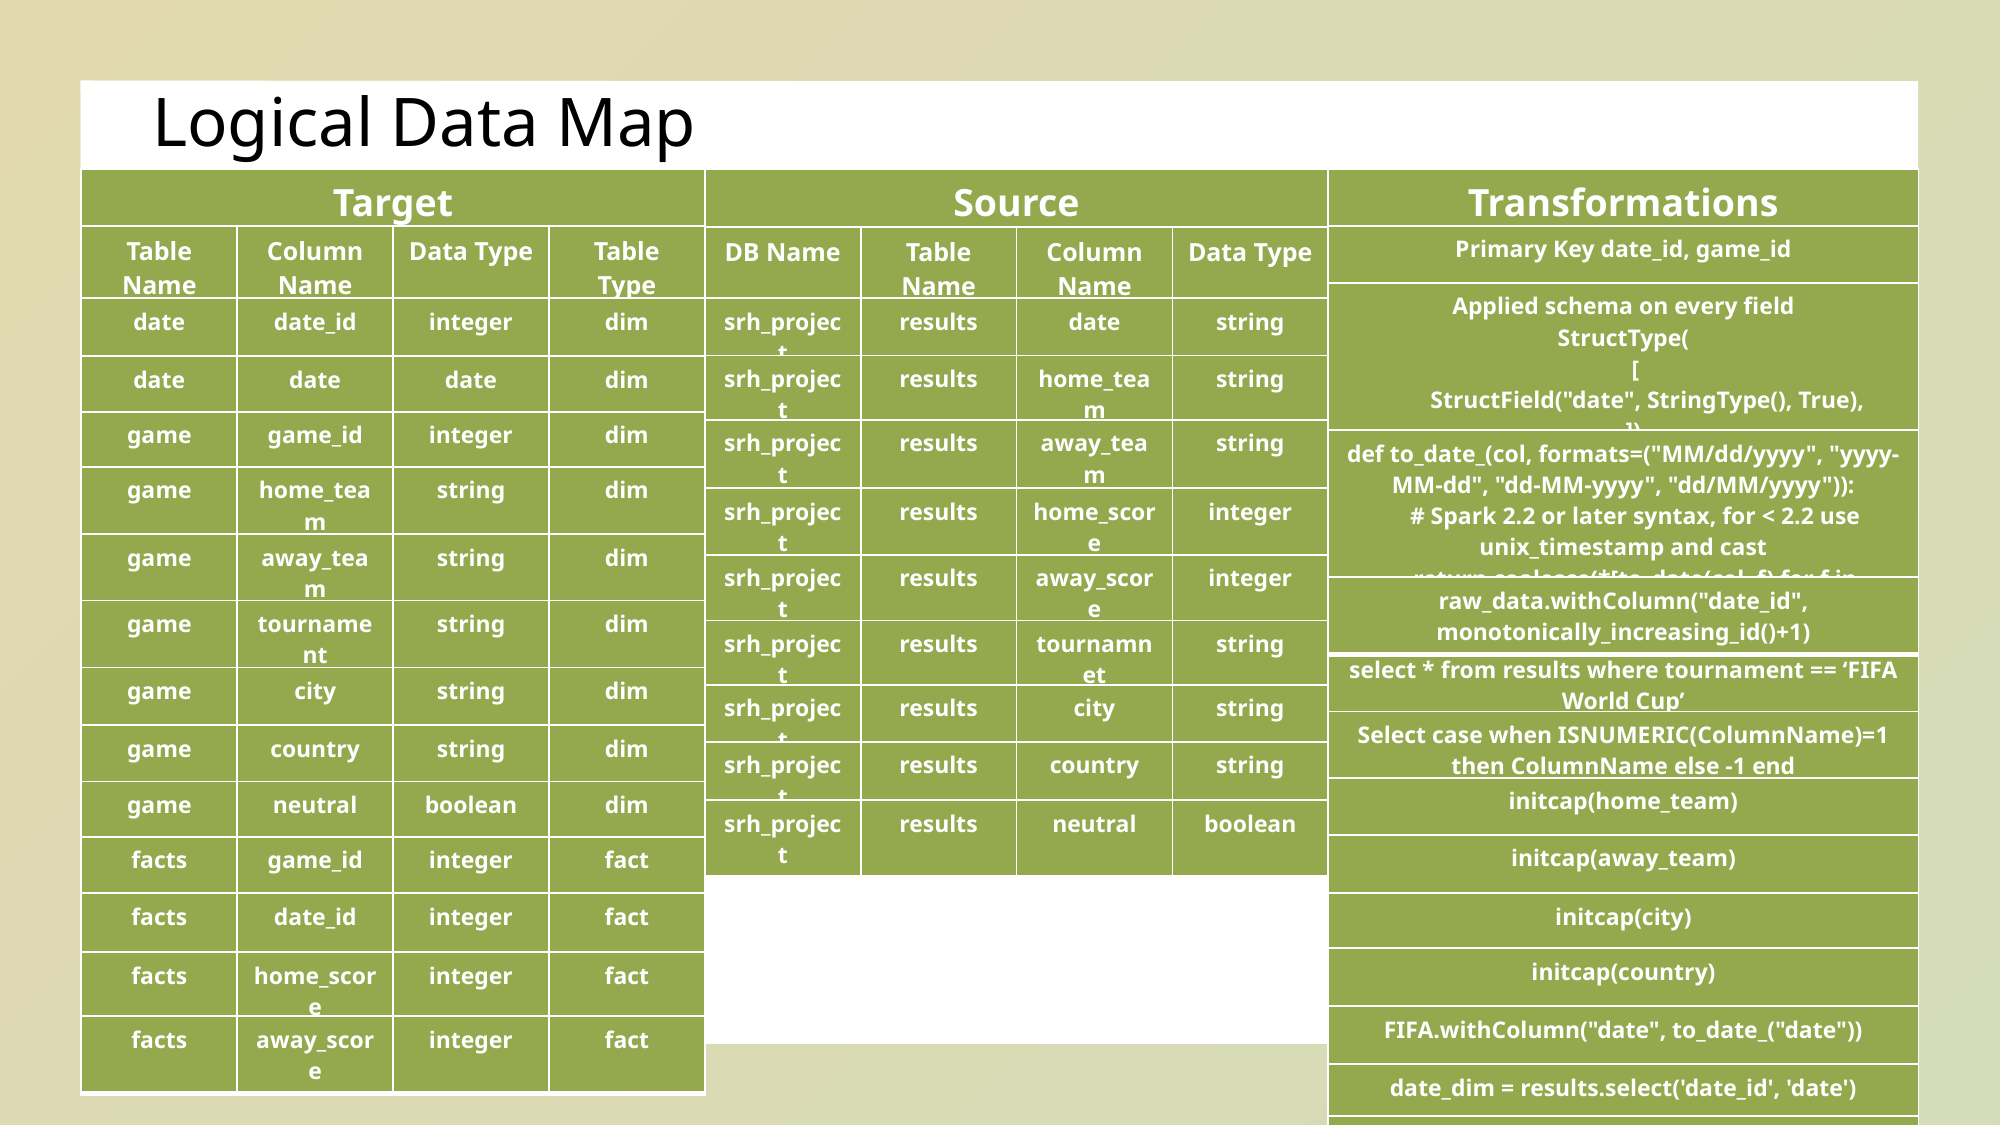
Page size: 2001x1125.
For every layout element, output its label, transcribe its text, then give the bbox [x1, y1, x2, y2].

table_header results [862, 621, 1016, 684]
table_header integer [394, 299, 548, 355]
table_header away_score [1017, 556, 1172, 620]
table_header srh_project [706, 621, 860, 684]
table_header boolean [394, 782, 548, 836]
table_header integer [394, 413, 548, 466]
table_header facts [82, 953, 236, 1015]
table_header Target [82, 170, 704, 225]
title Logical Data Map [137, 81, 1863, 168]
table_header string [1173, 743, 1327, 799]
table_header integer [394, 1017, 548, 1091]
table_header initcap(country) [1329, 949, 1918, 1005]
table_header Select case when ISNUMERIC(ColumnName)=1 then ColumnName else -1 end [1329, 712, 1918, 777]
table_header FIFA.withColumn("date", to_date_("date")) [1329, 1007, 1918, 1063]
table_header string [1173, 356, 1327, 419]
table_header home_score [238, 953, 392, 1015]
table_header string [1173, 621, 1327, 684]
table_header team_loc_dim = results.select('game_id', 'home_team', 'away_team', 'tournament', 'city', 'country', 'neutral') [1329, 1117, 1918, 1125]
table_header facts [82, 838, 236, 892]
table_header dim [550, 468, 704, 533]
table_header dim [550, 601, 704, 667]
table_header Column Name [1017, 228, 1172, 297]
table_header results [862, 743, 1016, 799]
table_header away_team [1017, 421, 1172, 487]
table_header date [1017, 299, 1172, 355]
table_header game [82, 726, 236, 781]
table_header initcap(city) [1329, 894, 1918, 947]
table_header integer [394, 838, 548, 892]
table_header DB Name [706, 228, 860, 297]
table_header fact [550, 1017, 704, 1091]
table_header integer [394, 953, 548, 1015]
table_header Column Name [238, 227, 392, 297]
table_header dim [550, 535, 704, 600]
table_header city [238, 668, 392, 724]
table_header string [394, 726, 548, 781]
table_header neutral [238, 782, 392, 836]
table_header string [1173, 299, 1327, 355]
table_header Table Name [82, 227, 236, 297]
table_header country [1017, 743, 1172, 799]
table_header results [862, 421, 1016, 487]
table_header srh_project [706, 421, 860, 487]
table_header country [238, 726, 392, 781]
table_header results [862, 801, 1016, 875]
table_header home_score [1017, 489, 1172, 554]
table_header dim [550, 413, 704, 466]
table_header string [394, 668, 548, 724]
table_header results [862, 686, 1016, 741]
table_header date [238, 357, 392, 411]
table_header string [394, 468, 548, 533]
table_header string [394, 535, 548, 600]
table_header results [862, 489, 1016, 554]
table_header srh_project [706, 356, 860, 419]
table_header neutral [1017, 801, 1172, 875]
table_header dim [550, 357, 704, 411]
table_header Table Name [862, 228, 1016, 297]
table_header away_score [238, 1017, 392, 1091]
table_header Data Type [1173, 228, 1327, 297]
table_header integer [1173, 489, 1327, 554]
table_header def to_date_(col, formats=("MM/dd/yyyy", "yyyy-MM-dd", "dd-MM-yyyy", "dd/MM/yyyy")): # Spark 2.2 or later syntax, for < 2.2 use unix_timestamp and cast return coalesce(*[to_date(col, f) for f in formats]) [1329, 431, 1918, 576]
table_header tournament [238, 601, 392, 667]
table_header facts [82, 1017, 236, 1091]
table_header boolean [1173, 801, 1327, 875]
table_header srh_project [706, 801, 860, 875]
table_header date [82, 299, 236, 355]
table_header results [862, 556, 1016, 620]
table_header game_id [238, 838, 392, 892]
table_header game [82, 468, 236, 533]
table_header game [82, 413, 236, 466]
table_header integer [1173, 556, 1327, 620]
table_header date_dim = results.select('date_id', 'date') [1329, 1065, 1918, 1115]
table_header Transformations [1329, 170, 1918, 225]
table_header game [82, 535, 236, 600]
table_header home_team [1017, 356, 1172, 419]
table_header fact [550, 894, 704, 951]
table_header game_id [238, 413, 392, 466]
table_header string [1173, 421, 1327, 487]
table_header date [82, 357, 236, 411]
table_header Table Type [550, 227, 704, 297]
table_header dim [550, 782, 704, 836]
table_header dim [550, 726, 704, 781]
table_header game [82, 782, 236, 836]
table_header srh_project [706, 686, 860, 741]
table_header facts [82, 894, 236, 951]
table_header raw_data.withColumn("date_id", monotonically_increasing_id()+1) [1329, 578, 1918, 652]
table_header Primary Key date_id, game_id [1329, 227, 1918, 282]
table_header date_id [238, 894, 392, 951]
table_header date_id [238, 299, 392, 355]
table_header fact [550, 838, 704, 892]
table_header results [862, 299, 1016, 355]
table_header game [82, 601, 236, 667]
table_header dim [550, 668, 704, 724]
table_header Data Type [394, 227, 548, 297]
table_header initcap(away_team) [1329, 836, 1918, 892]
table_header home_team [238, 468, 392, 533]
table_header Source [706, 170, 1327, 226]
table_header select * from results where tournament == ‘FIFA World Cup’ [1329, 657, 1918, 711]
table_header dim [550, 299, 704, 355]
table_header date [394, 357, 548, 411]
table_header away_team [238, 535, 392, 600]
table_header initcap(home_team) [1329, 779, 1918, 834]
table_header srh_project [706, 743, 860, 799]
table_header srh_project [706, 299, 860, 355]
table_header city [1017, 686, 1172, 741]
table_header srh_project [706, 556, 860, 620]
table_header integer [394, 894, 548, 951]
table_header string [1173, 686, 1327, 741]
table_header game [82, 668, 236, 724]
table_header string [394, 601, 548, 667]
table_header results [862, 356, 1016, 419]
table_header srh_project [706, 489, 860, 554]
table_header tournamnet [1017, 621, 1172, 684]
table_header Applied schema on every field StructType( [ StructField("date", StringType(), True), …]) [1329, 284, 1918, 429]
table_header fact [550, 953, 704, 1015]
